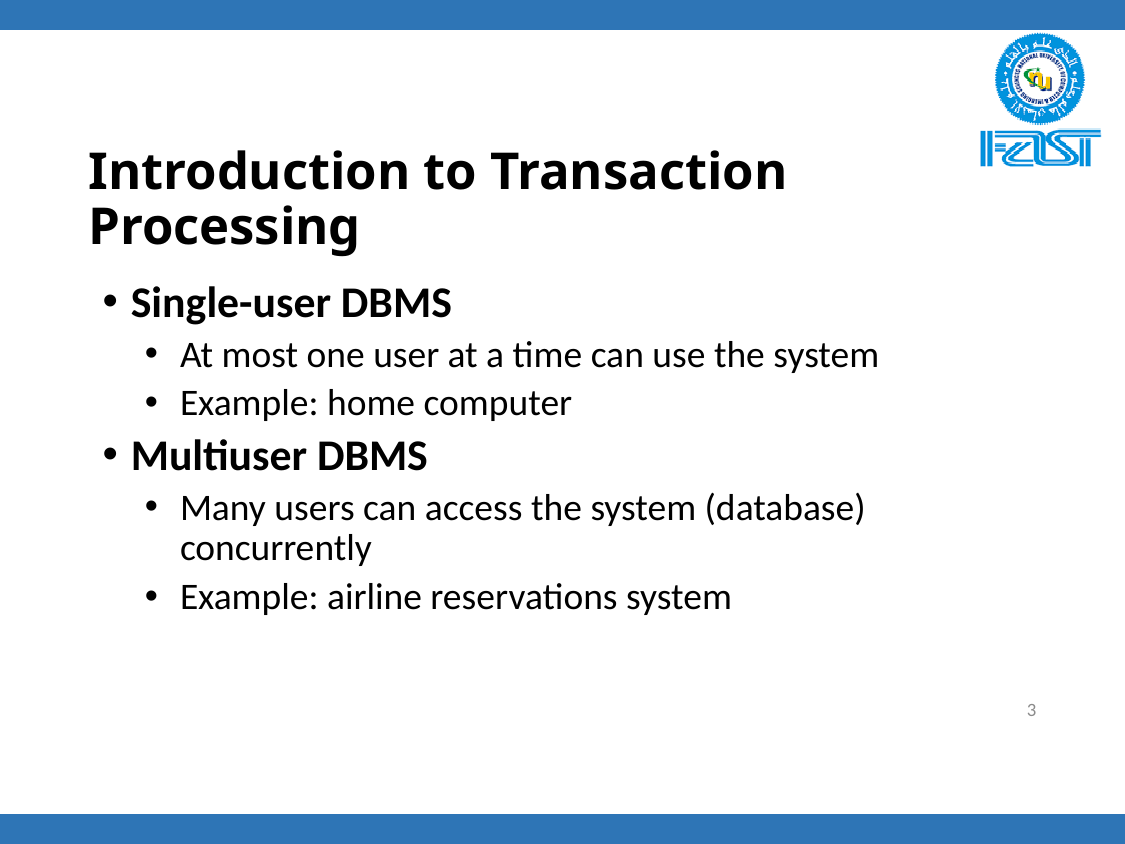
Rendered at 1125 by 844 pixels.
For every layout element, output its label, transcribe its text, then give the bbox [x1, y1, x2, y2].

picture [974, 30, 1107, 168]
title Introduction to Transaction Processing [77, 139, 1048, 262]
list Single-user DBMS At most one user at a time can use the system Example: home computer Multiuser DBMS Many users can access the system (database) concurrently Example: airline reservations system [77, 273, 1048, 676]
slide_number 3 [794, 692, 1048, 726]
